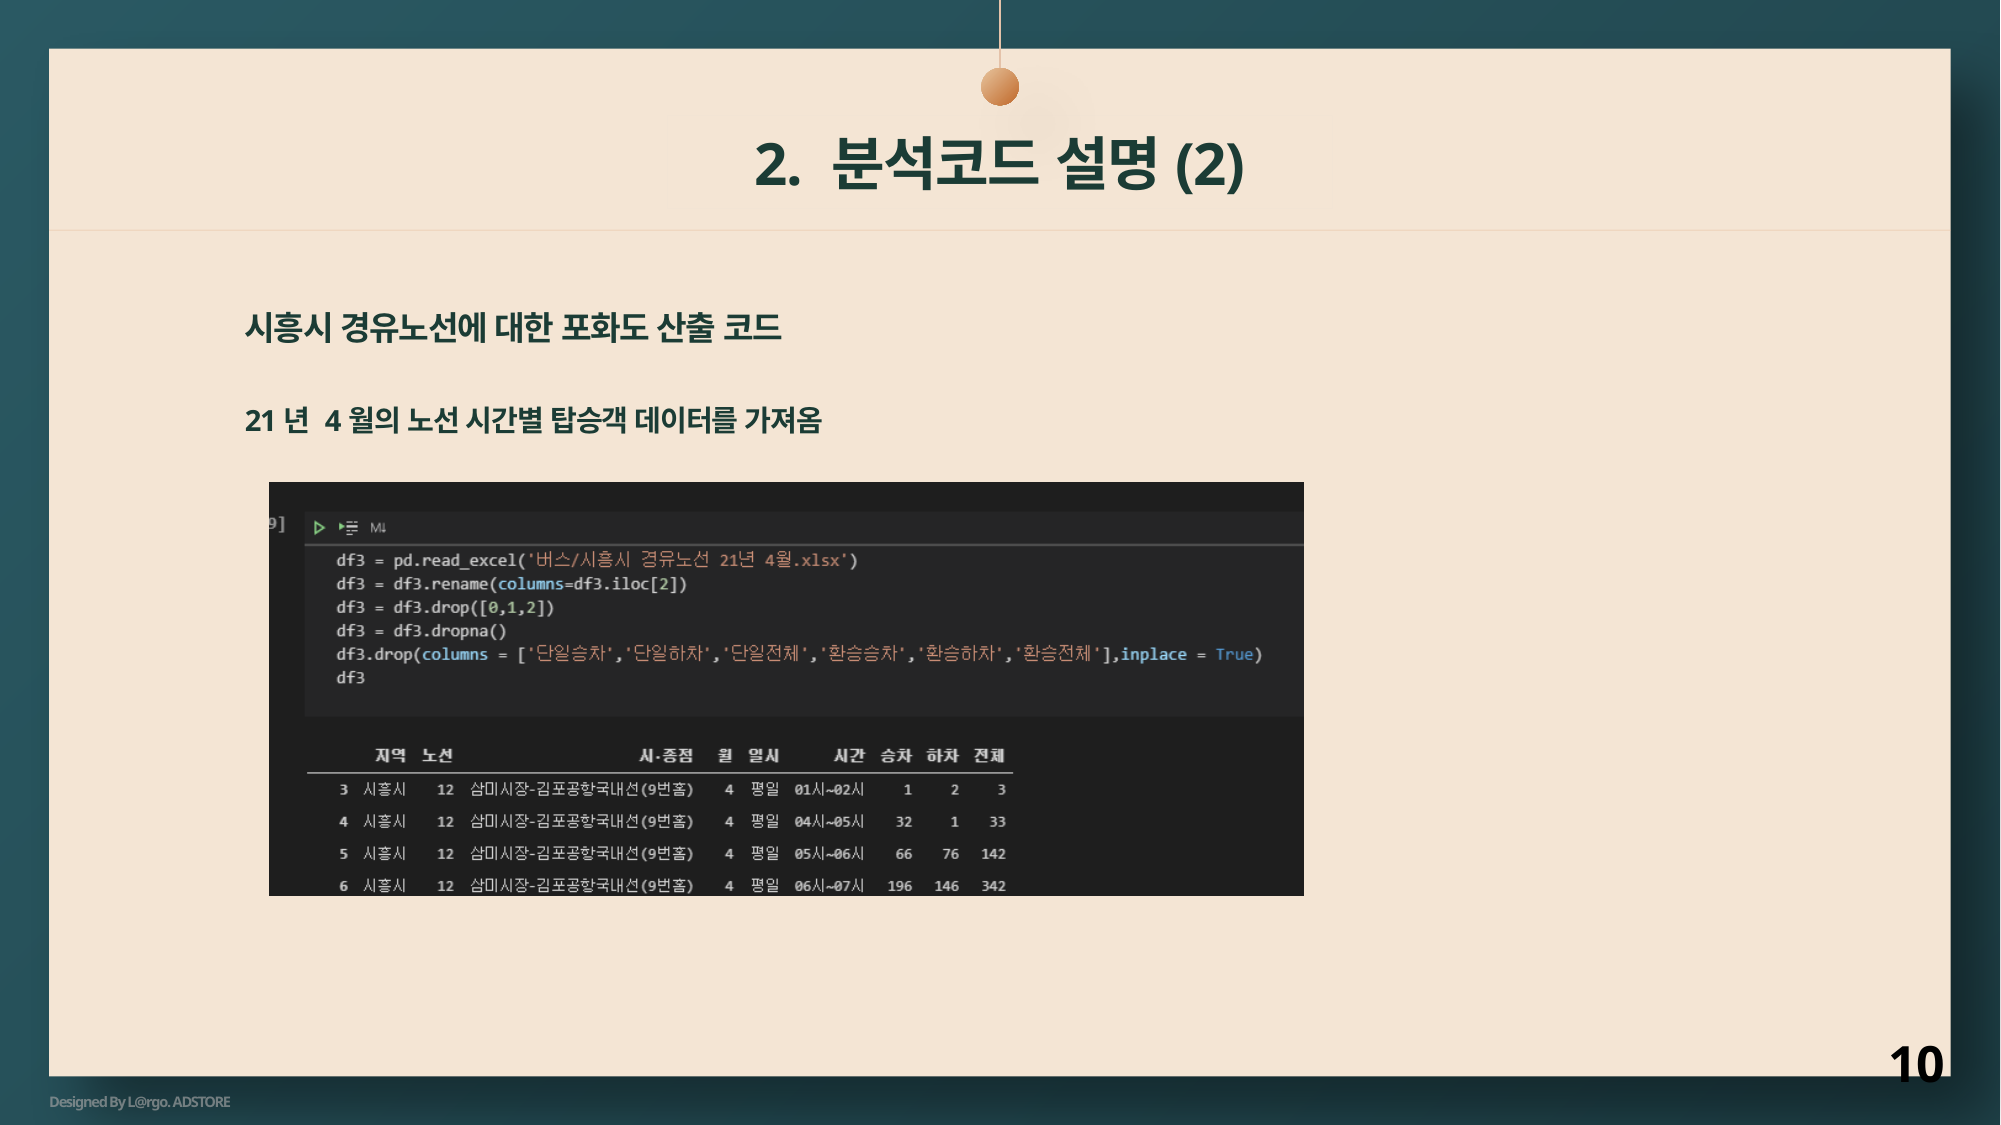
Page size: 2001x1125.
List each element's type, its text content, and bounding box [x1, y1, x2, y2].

picture [269, 482, 1304, 896]
slide_number 10 [1869, 1024, 1965, 1059]
footer Designed By L@rgo. ADSTORE [49, 1076, 402, 1125]
list 시흥시 경유노선에 대한 포화도 산출 코드 21년 4월의 노선 시간별 탑승객 데이터를 가져옴 [229, 291, 1771, 1059]
title 2. 분석코드 설명(2) [667, 115, 1333, 209]
